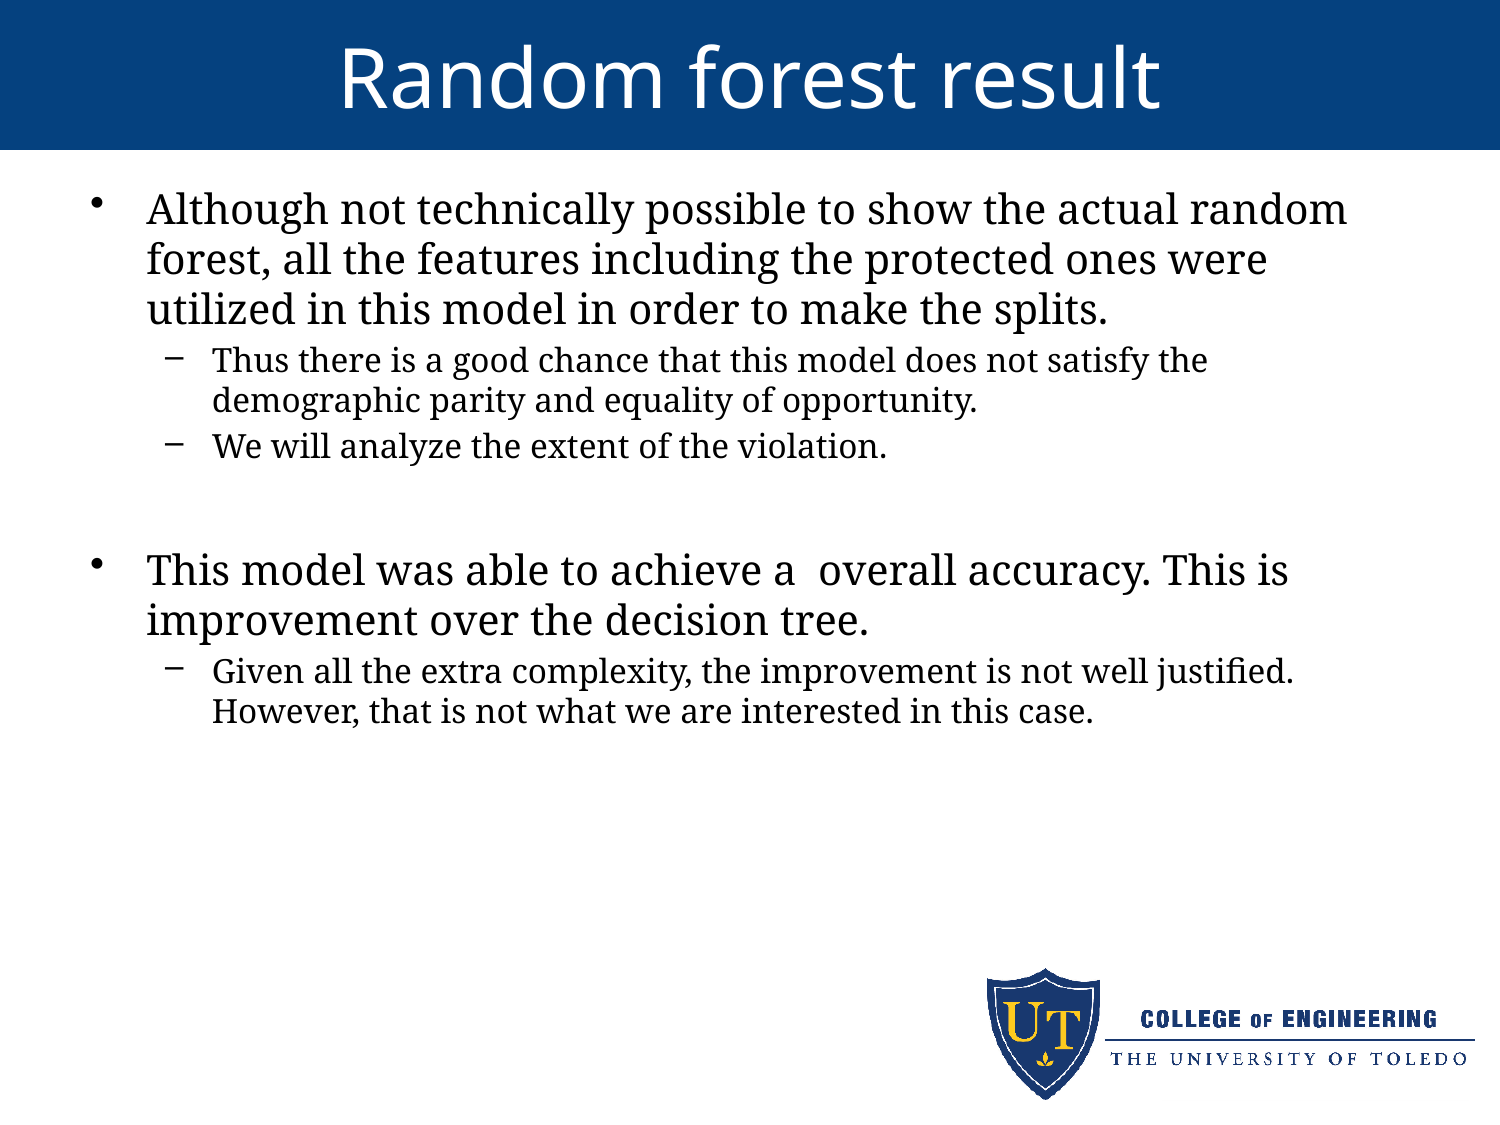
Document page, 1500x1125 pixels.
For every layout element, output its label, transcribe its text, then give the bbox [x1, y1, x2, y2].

picture [987, 968, 1475, 1101]
title Random forest result [75, 0, 1425, 150]
